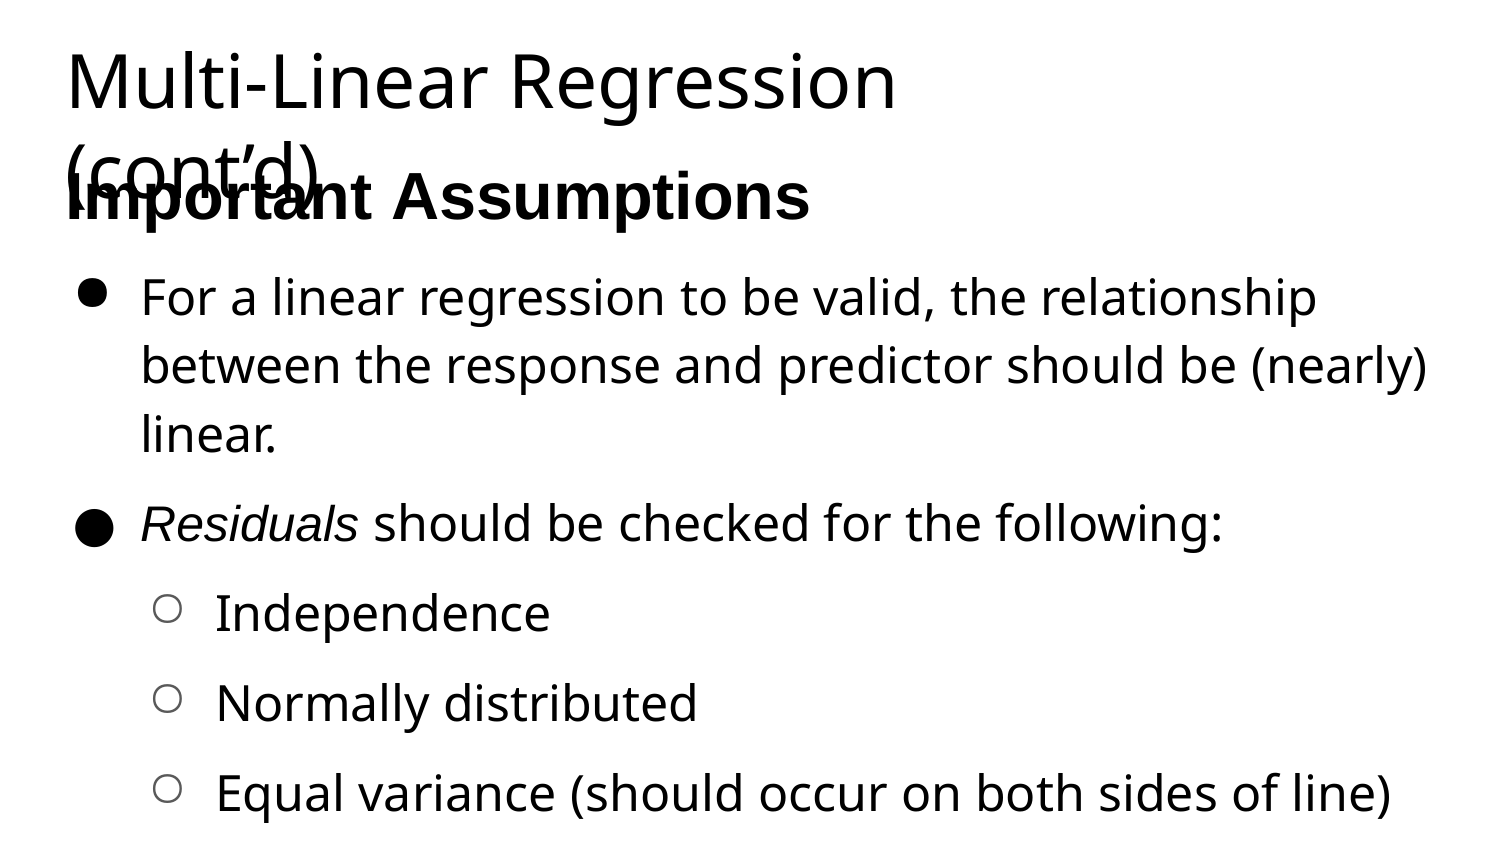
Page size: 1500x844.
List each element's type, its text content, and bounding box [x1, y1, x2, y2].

text_box Important Assumptions For a linear regression to be valid, the relationship between the response and predictor should be (nearly) linear. Residuals should be checked for the following: Independence Normally distributed Equal variance (should occur on both sides of line) [63, 105, 1454, 822]
title Multi-Linear Regression (cont’d) [63, 31, 1130, 105]
